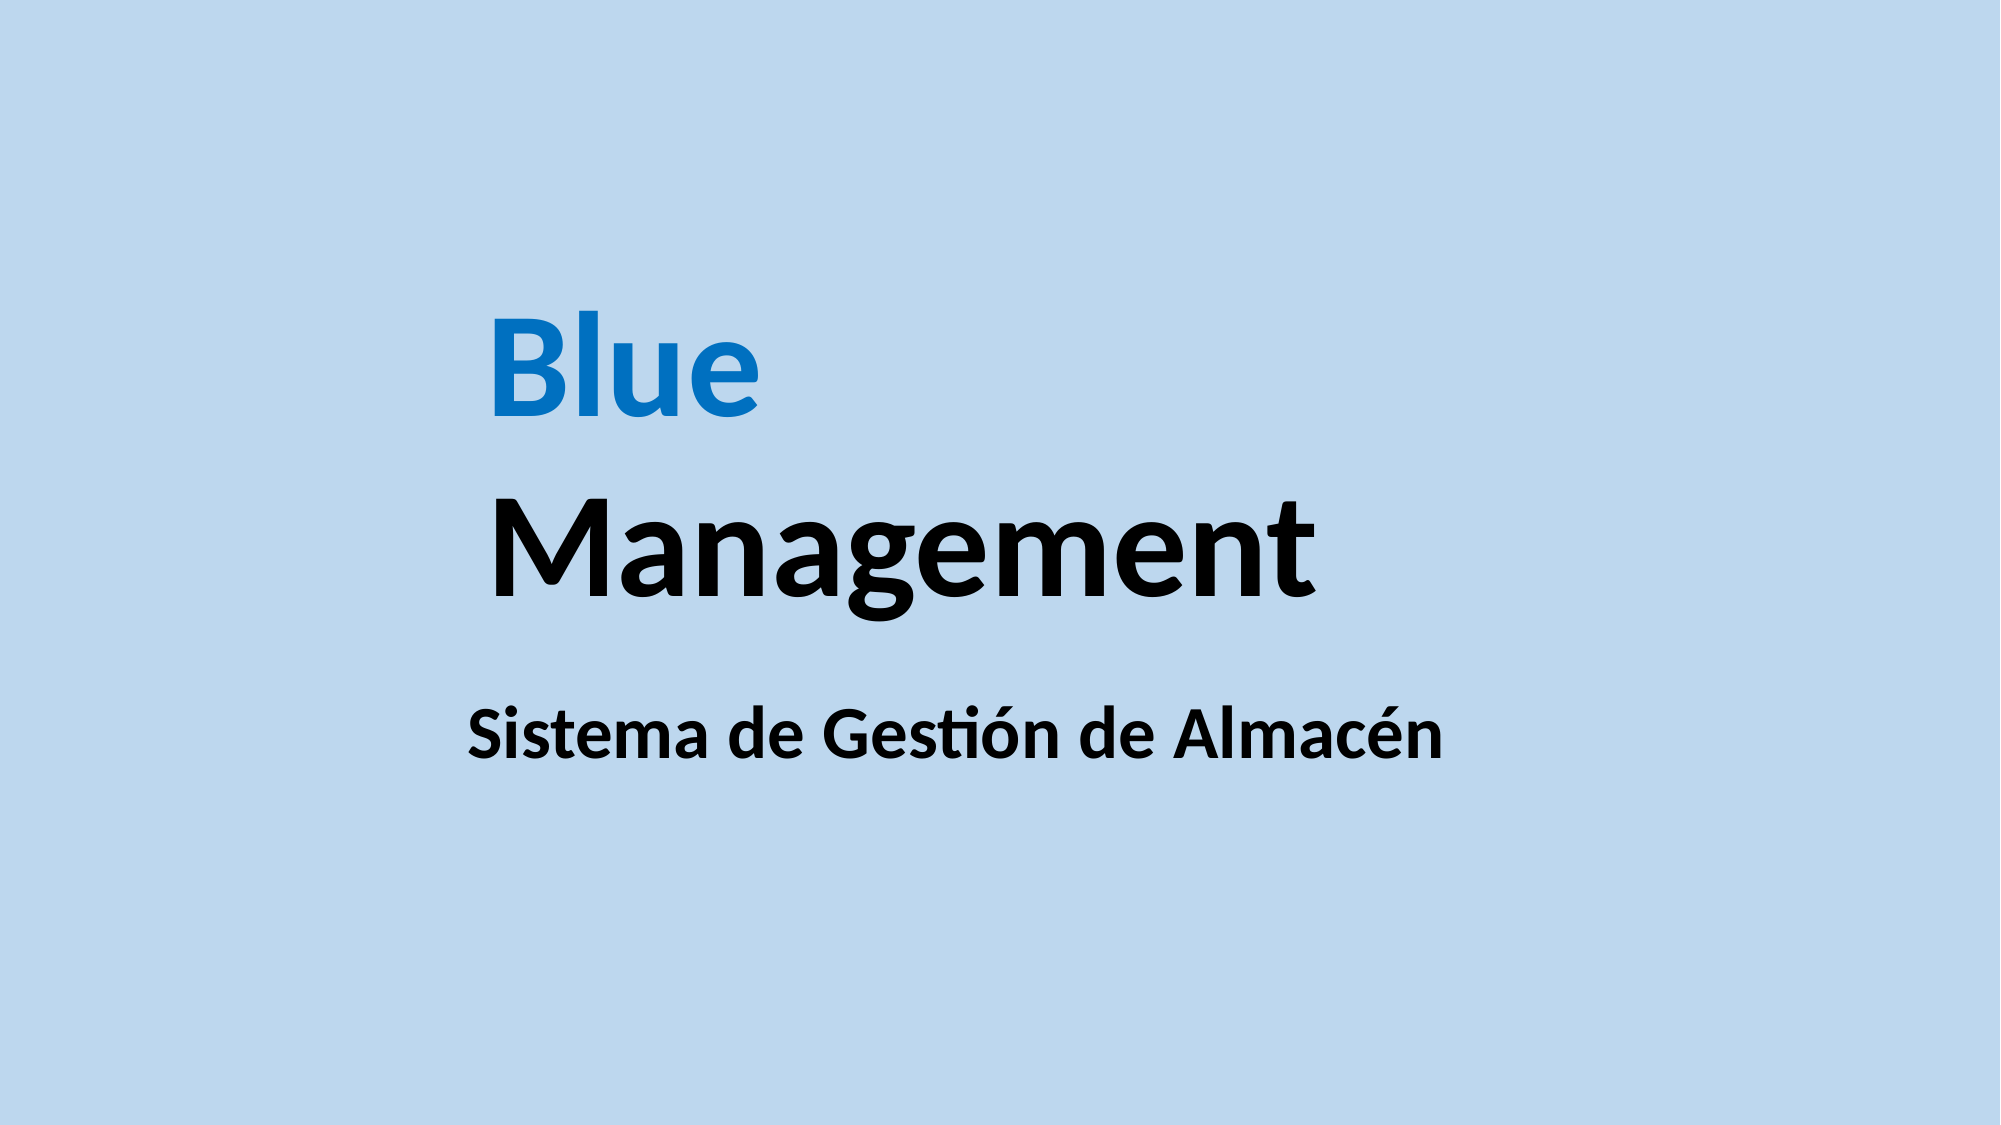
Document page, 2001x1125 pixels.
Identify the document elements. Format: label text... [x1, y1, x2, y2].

text_box Sistema de Gestión de Almacén [452, 676, 1505, 782]
text_box Blue Management [471, 259, 1524, 634]
